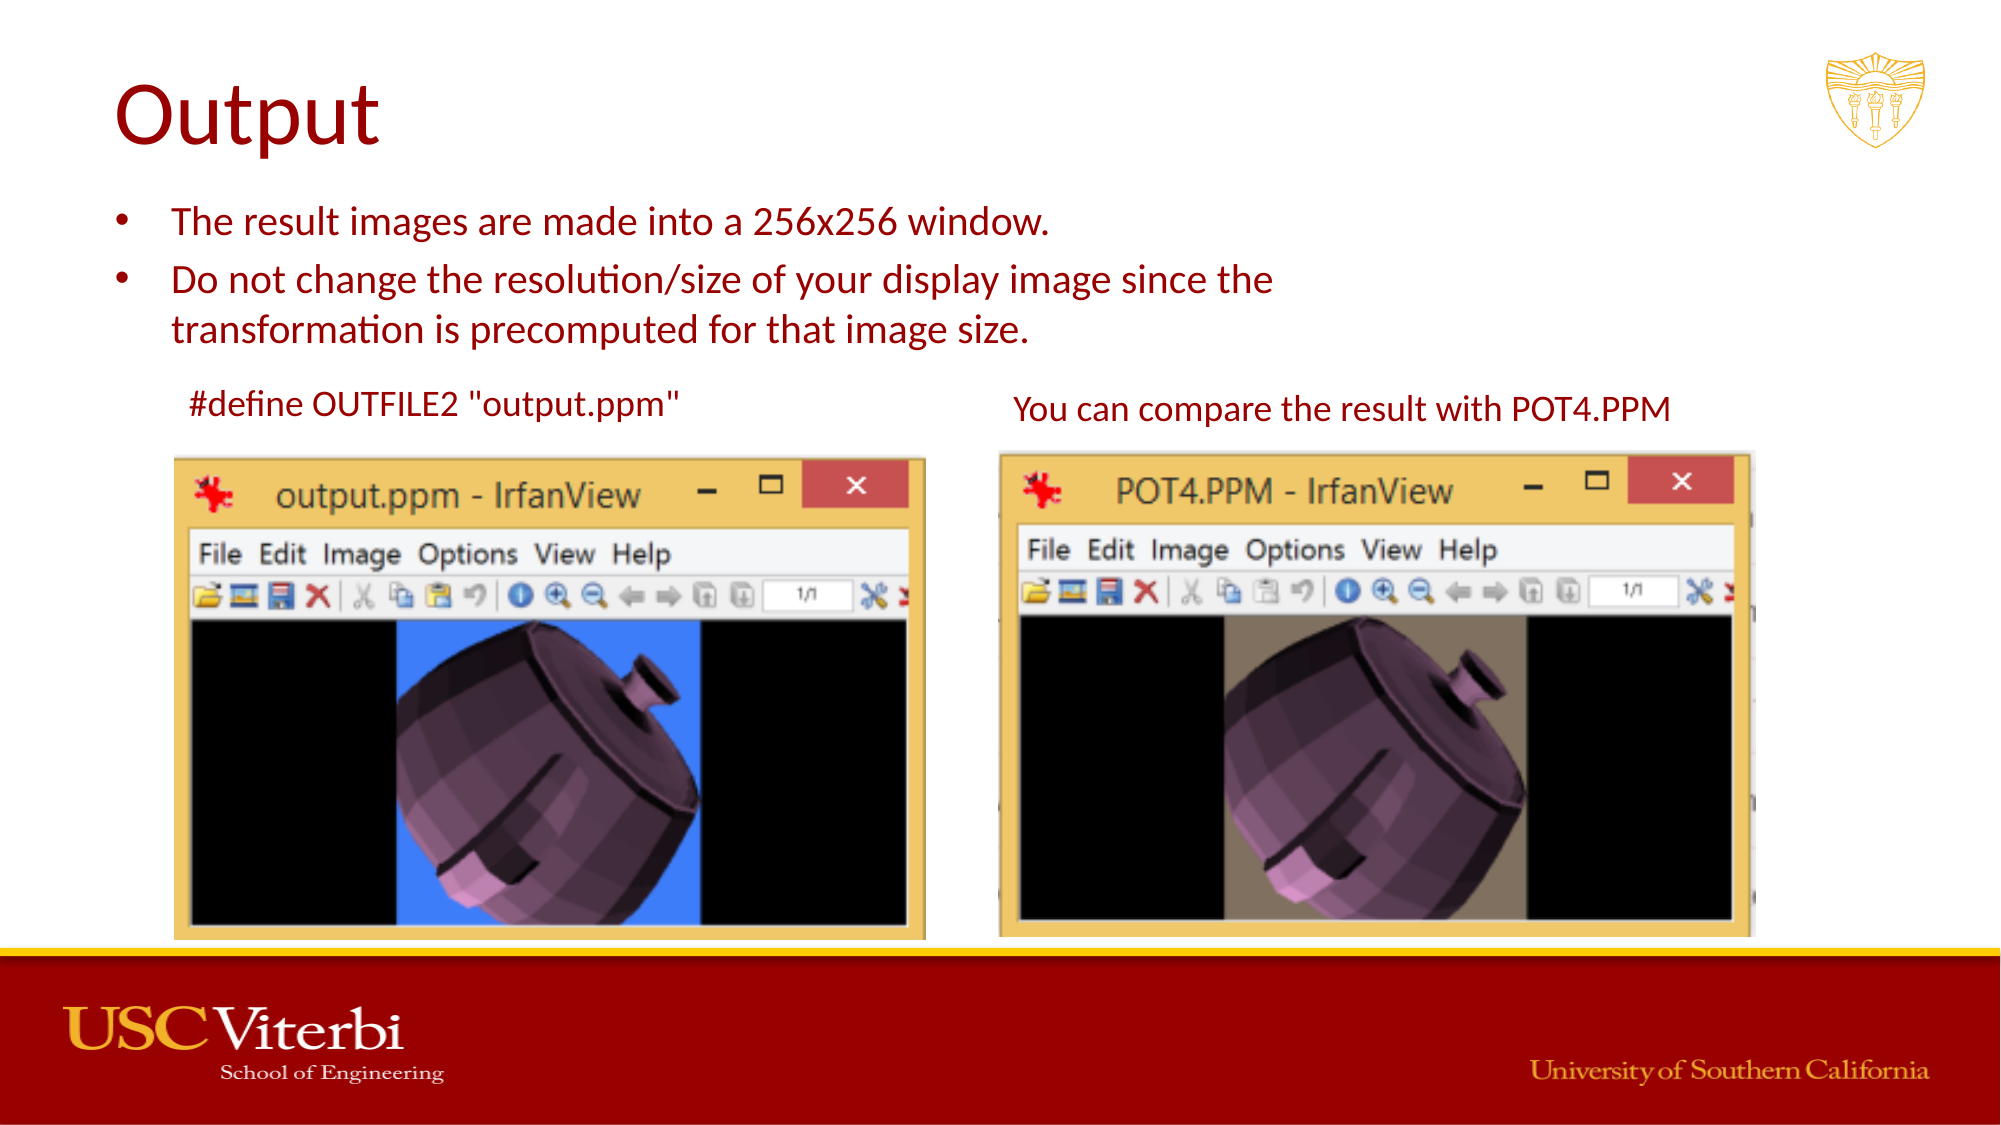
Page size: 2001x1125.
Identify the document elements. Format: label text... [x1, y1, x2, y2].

text_box You can compare the result with POT4.PPM [998, 376, 1693, 437]
picture [174, 454, 926, 941]
text_box #define OUTFILE2 "output.ppm" [174, 377, 798, 433]
picture [998, 450, 1756, 937]
title Output [99, 45, 1900, 233]
picture [63, 1006, 445, 1084]
list The result images are made into a 256x256 window. Do not change the resolution/size of your display image since the transformation is precomputed for that image size. [99, 186, 1511, 438]
picture [1530, 1059, 1930, 1086]
picture [1793, 39, 1958, 162]
